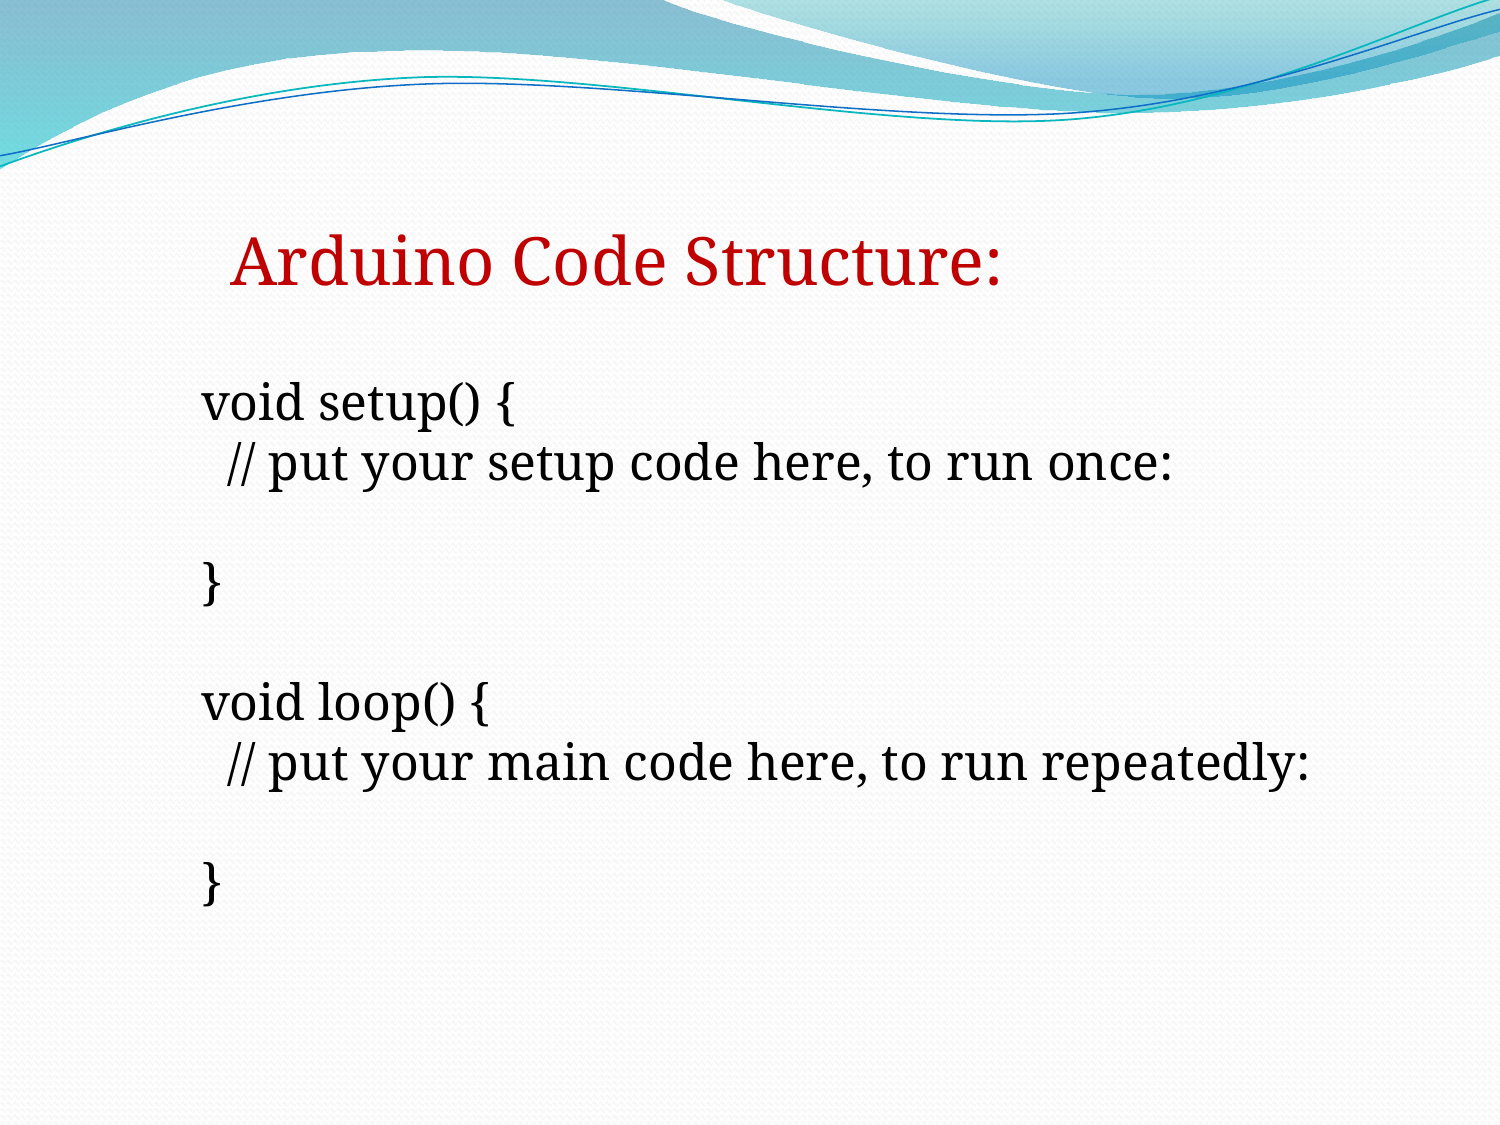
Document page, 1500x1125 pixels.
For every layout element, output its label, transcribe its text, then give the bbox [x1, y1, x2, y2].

text_box Arduino Code Structure: [215, 210, 1019, 306]
title [75, 115, 1438, 188]
text_box void setup() { // put your setup code here, to run once: } void loop() { // put your main code here, to run repeatedly: } [186, 363, 1326, 918]
